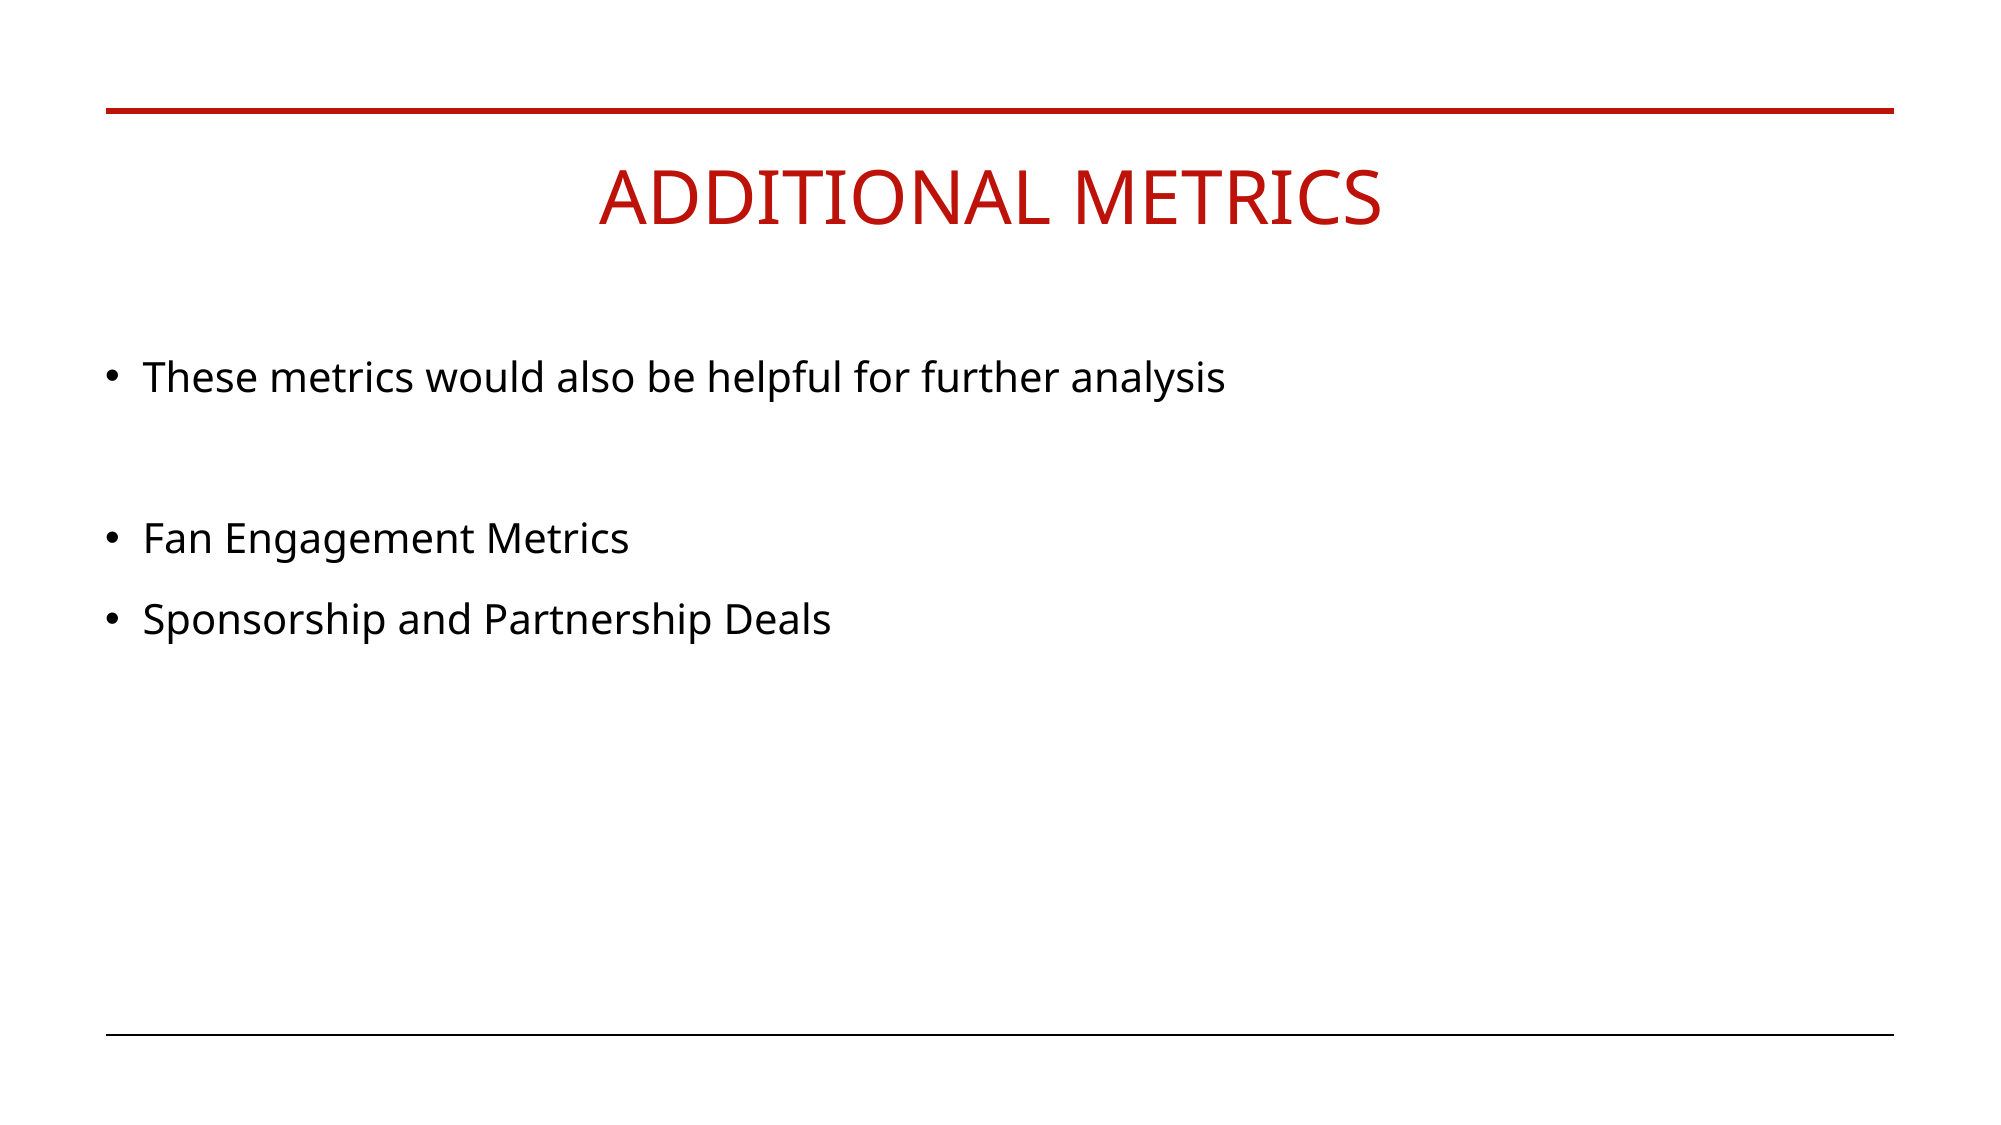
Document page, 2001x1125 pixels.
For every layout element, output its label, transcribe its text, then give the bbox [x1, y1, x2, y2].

list These metrics would also be helpful for further analysis Fan Engagement Metrics Sponsorship and Partnership Deals [90, 332, 1894, 994]
title ADDITIONAL METRICS [90, 156, 1894, 332]
